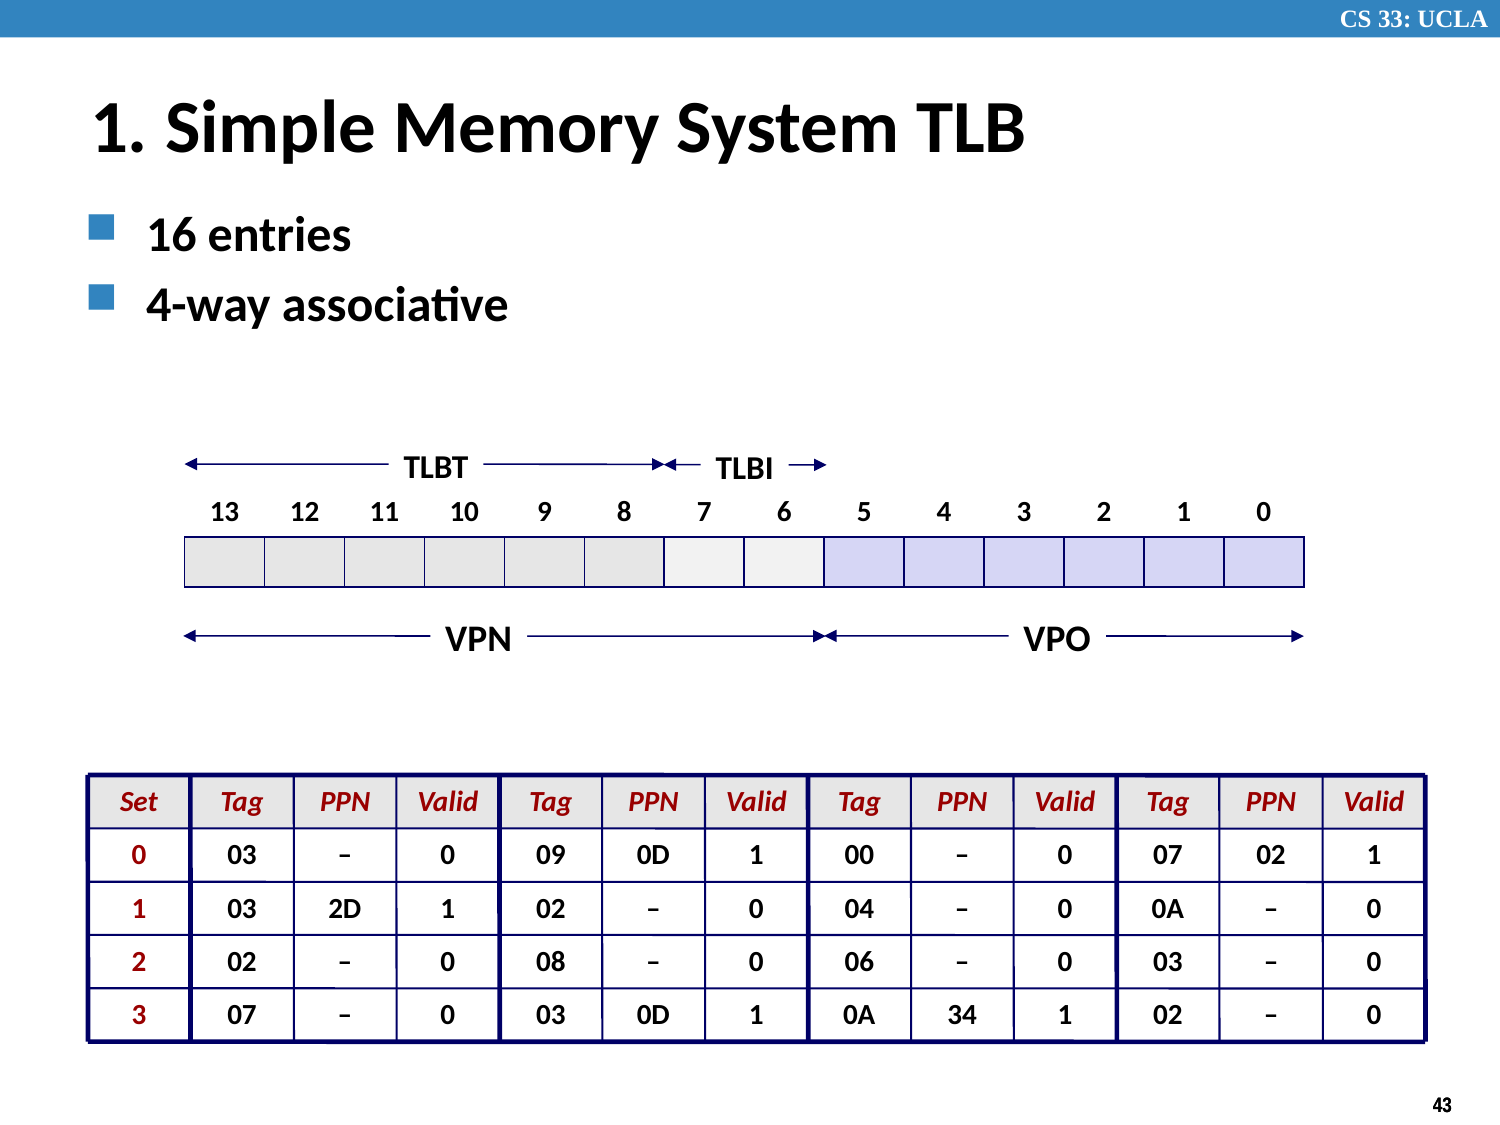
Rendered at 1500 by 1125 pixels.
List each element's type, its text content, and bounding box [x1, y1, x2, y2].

text_box [904, 538, 984, 588]
text_box 13 [184, 503, 264, 538]
text_box Valid [397, 776, 499, 828]
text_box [182, 611, 826, 668]
text_box – [294, 989, 396, 1041]
text_box 00 [809, 829, 911, 881]
text_box 02 [1220, 829, 1322, 881]
text_box 1 [705, 829, 808, 881]
text_box [584, 538, 664, 588]
text_box 0 [1014, 882, 1116, 935]
text_box [184, 538, 264, 588]
text_box PPN [911, 776, 1013, 828]
text_box 02 [500, 882, 602, 934]
text_box 9 [504, 504, 584, 538]
text_box 1 [1014, 989, 1116, 1041]
text_box 06 [809, 936, 911, 988]
text_box 03 [1117, 936, 1219, 988]
text_box 2 [1063, 487, 1143, 538]
text_box 4 [904, 487, 984, 538]
text_box [264, 538, 344, 588]
text_box [1063, 538, 1143, 588]
text_box 0 [1014, 829, 1116, 881]
text_box 34 [912, 989, 1013, 1041]
text_box Tag [191, 774, 293, 828]
text_box [984, 538, 1063, 588]
text_box 02 [191, 935, 293, 988]
text_box – [294, 829, 396, 881]
text_box 1 [706, 989, 808, 1041]
text_box PPN [1220, 776, 1322, 828]
text_box 04 [809, 882, 911, 935]
text_box – [911, 829, 1013, 881]
text_box 0D [603, 829, 705, 881]
text_box [664, 538, 744, 588]
text_box 08 [500, 935, 602, 988]
text_box [1143, 538, 1223, 588]
text_box – [603, 935, 705, 988]
text_box 10 [424, 504, 504, 538]
text_box 0 [397, 829, 499, 881]
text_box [665, 444, 827, 495]
text_box 0 [397, 989, 499, 1041]
text_box [504, 538, 584, 588]
text_box Tag [500, 776, 602, 828]
text_box 07 [1117, 829, 1219, 881]
text_box Valid [705, 776, 808, 828]
text_box [744, 538, 824, 588]
text_box 8 [584, 503, 664, 538]
text_box 5 [824, 487, 904, 538]
text_box 1 [88, 882, 190, 934]
text_box [824, 538, 904, 588]
text_box 1 [1143, 487, 1223, 538]
text_box [424, 538, 504, 588]
text_box 3 [88, 989, 190, 1041]
text_box 2 [88, 935, 190, 988]
text_box 3 [984, 487, 1063, 538]
text_box Valid [1014, 776, 1116, 828]
text_box – [1220, 882, 1322, 935]
text_box Valid [1323, 776, 1425, 828]
text_box 2D [294, 882, 396, 934]
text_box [184, 443, 665, 495]
text_box 0 [1323, 936, 1425, 988]
text_box 0A [809, 989, 911, 1041]
text_box PPN [294, 776, 396, 828]
text_box 0D [603, 989, 705, 1041]
text_box 03 [191, 829, 293, 881]
text_box 1 [397, 882, 499, 934]
text_box 12 [264, 504, 344, 538]
text_box [1223, 538, 1304, 588]
text_box Tag [809, 776, 910, 828]
text_box 6 [744, 502, 824, 538]
text_box 7 [664, 502, 744, 538]
text_box PPN [603, 776, 704, 828]
text_box 03 [191, 882, 293, 934]
text_box – [603, 882, 705, 934]
text_box 0 [88, 829, 190, 881]
text_box 0A [1117, 882, 1219, 935]
text_box – [294, 935, 396, 988]
text_box 0 [1014, 936, 1116, 988]
text_box Set [88, 775, 190, 828]
text_box 03 [500, 989, 602, 1041]
text_box 07 [191, 989, 293, 1041]
text_box – [1220, 989, 1322, 1041]
text_box 0 [706, 935, 808, 988]
text_box 02 [1117, 989, 1219, 1041]
text_box 09 [500, 829, 602, 881]
text_box Tag [1117, 776, 1219, 828]
text_box 0 [1223, 487, 1304, 538]
text_box 11 [344, 504, 424, 538]
text_box – [912, 882, 1013, 935]
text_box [827, 611, 1305, 667]
title 1. Simple Memory System TLB [74, 74, 1174, 170]
text_box 1 [1323, 829, 1425, 881]
text_box 0 [706, 882, 808, 935]
text_box [344, 538, 424, 588]
text_box – [1220, 936, 1322, 988]
list 16 entries 4-way associative [74, 193, 1438, 1051]
text_box 0 [1323, 882, 1425, 935]
text_box 0 [1323, 989, 1425, 1041]
text_box 0 [397, 935, 499, 988]
text_box – [912, 936, 1013, 988]
